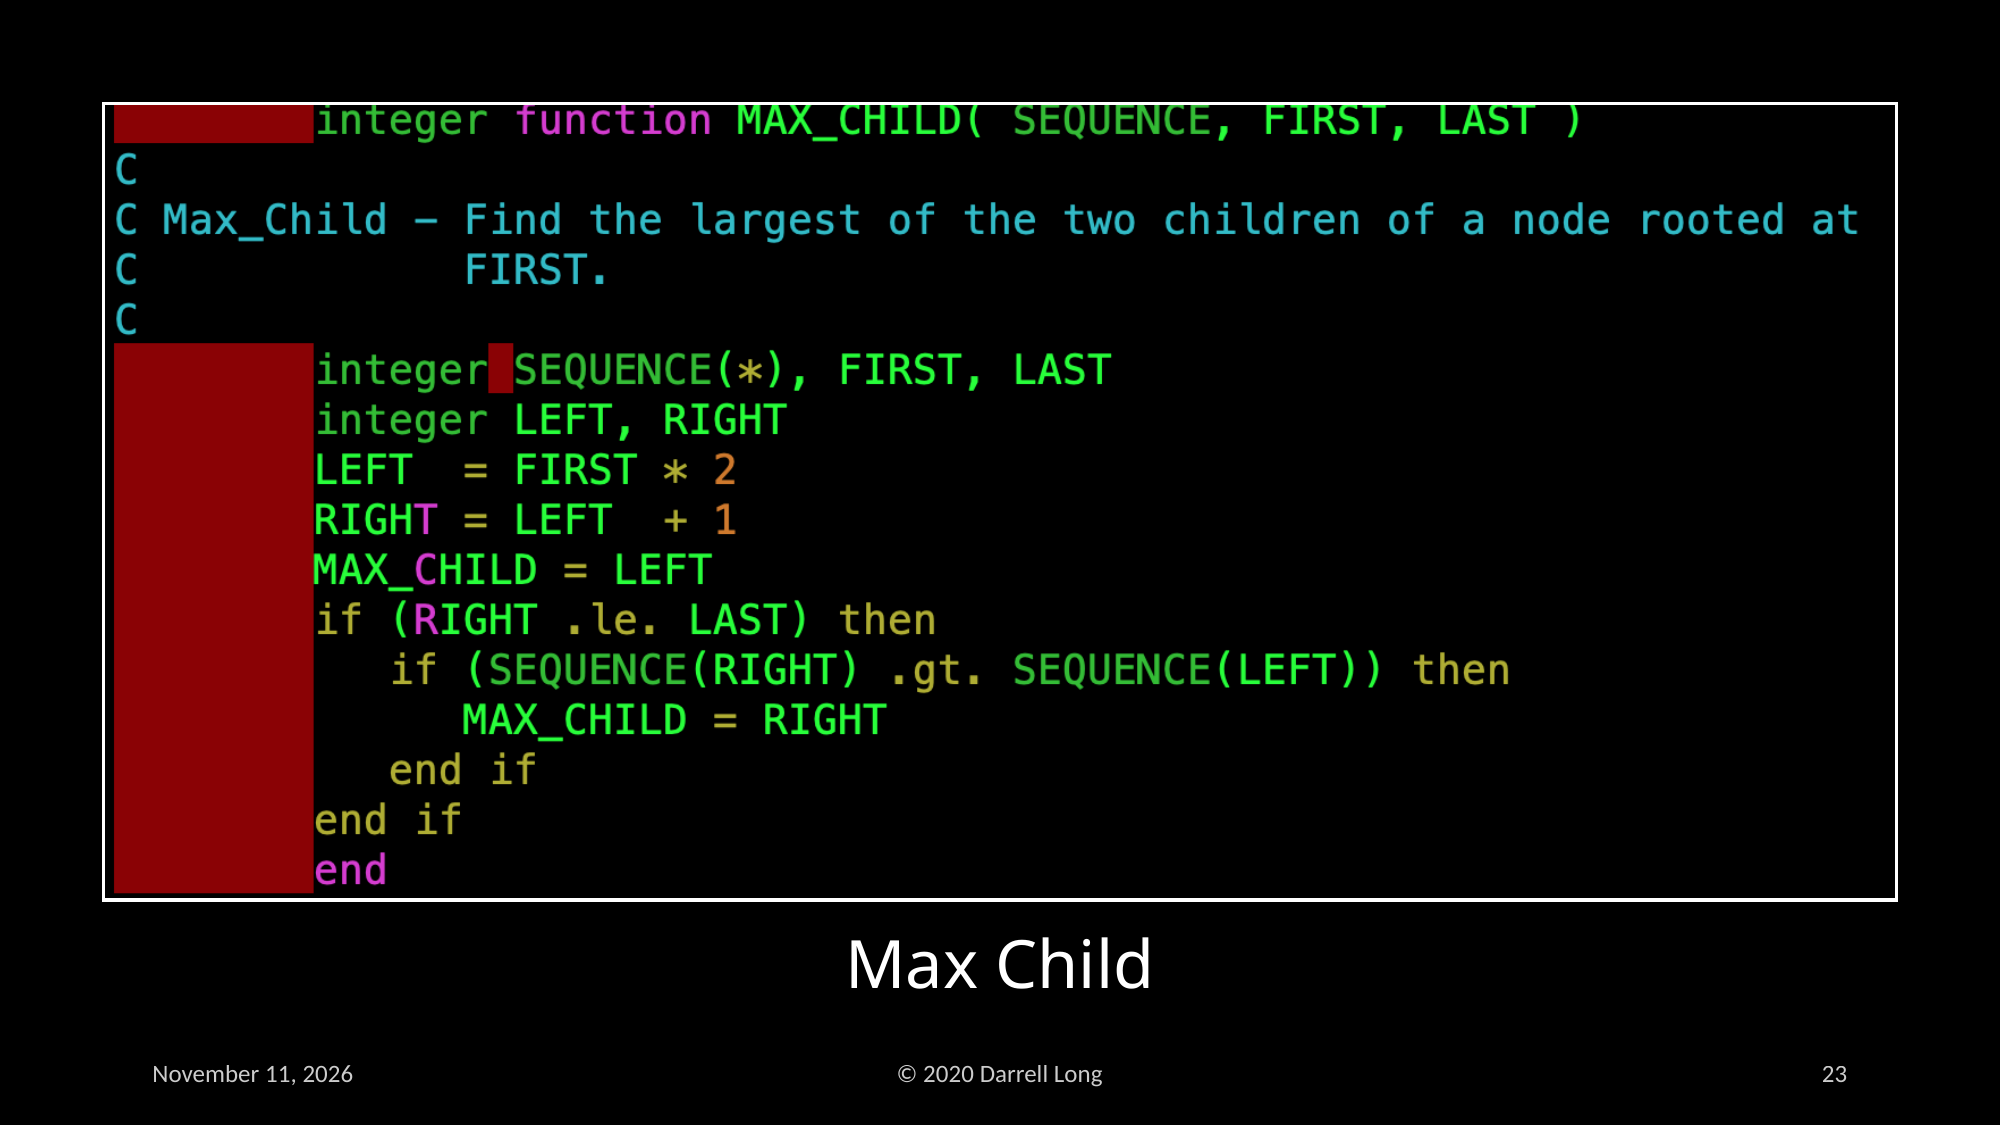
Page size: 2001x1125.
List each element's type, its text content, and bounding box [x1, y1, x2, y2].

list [104, 104, 1895, 899]
footer © 2020 Darrell Long [662, 1042, 1338, 1103]
title Max Child [105, 914, 1895, 1020]
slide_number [137, 1042, 588, 1103]
slide_number 23 [1412, 1042, 1863, 1103]
